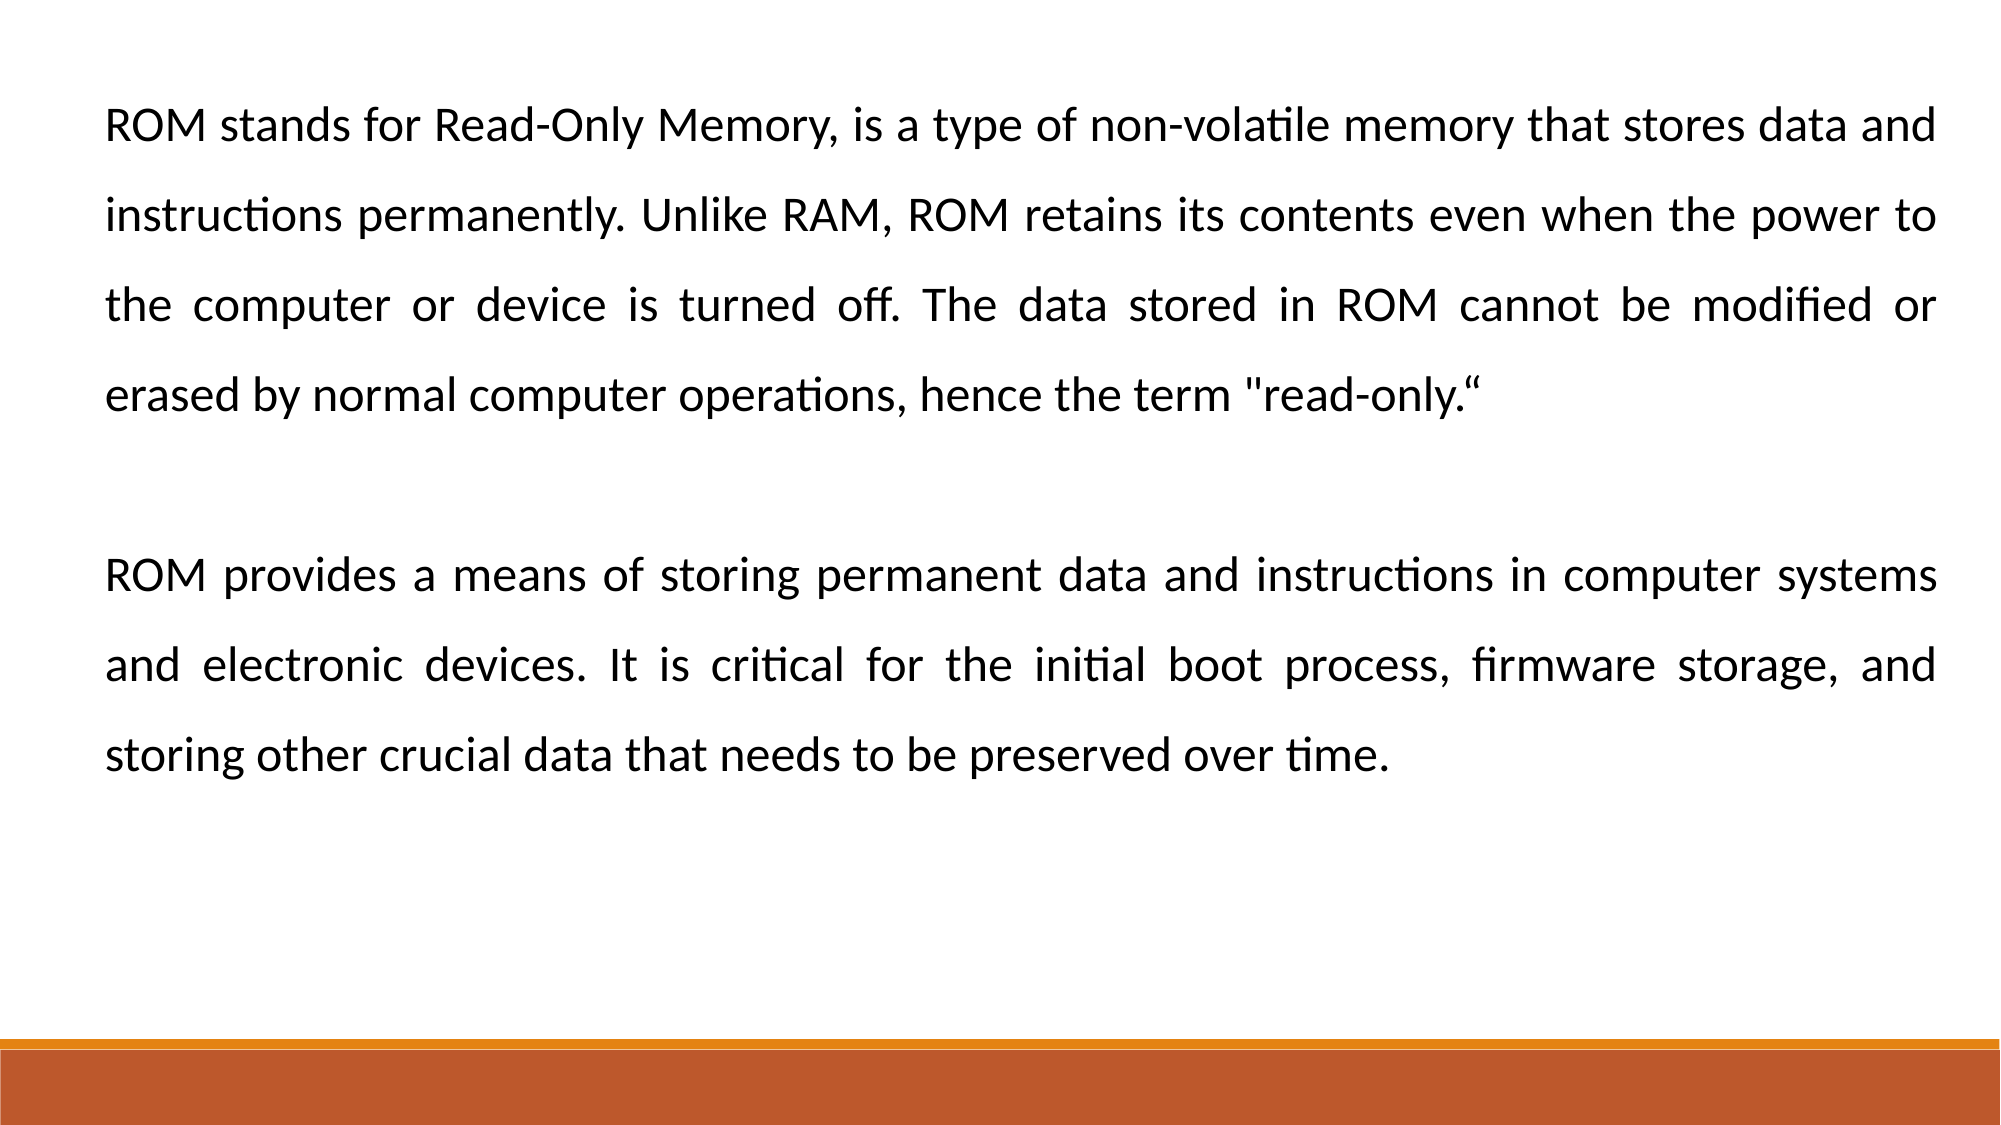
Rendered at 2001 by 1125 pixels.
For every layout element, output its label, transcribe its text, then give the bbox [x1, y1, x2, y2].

text_box ROM stands for Read-Only Memory, is a type of non-volatile memory that stores data and instructions permanently. Unlike RAM, ROM retains its contents even when the power to the computer or device is turned off. The data stored in ROM cannot be modified or erased by normal computer operations, hence the term "read-only.“ ROM provides a means of storing permanent data and instructions in computer systems and electronic devices. It is critical for the initial boot process, firmware storage, and storing other crucial data that needs to be preserved over time. [89, 53, 1954, 879]
